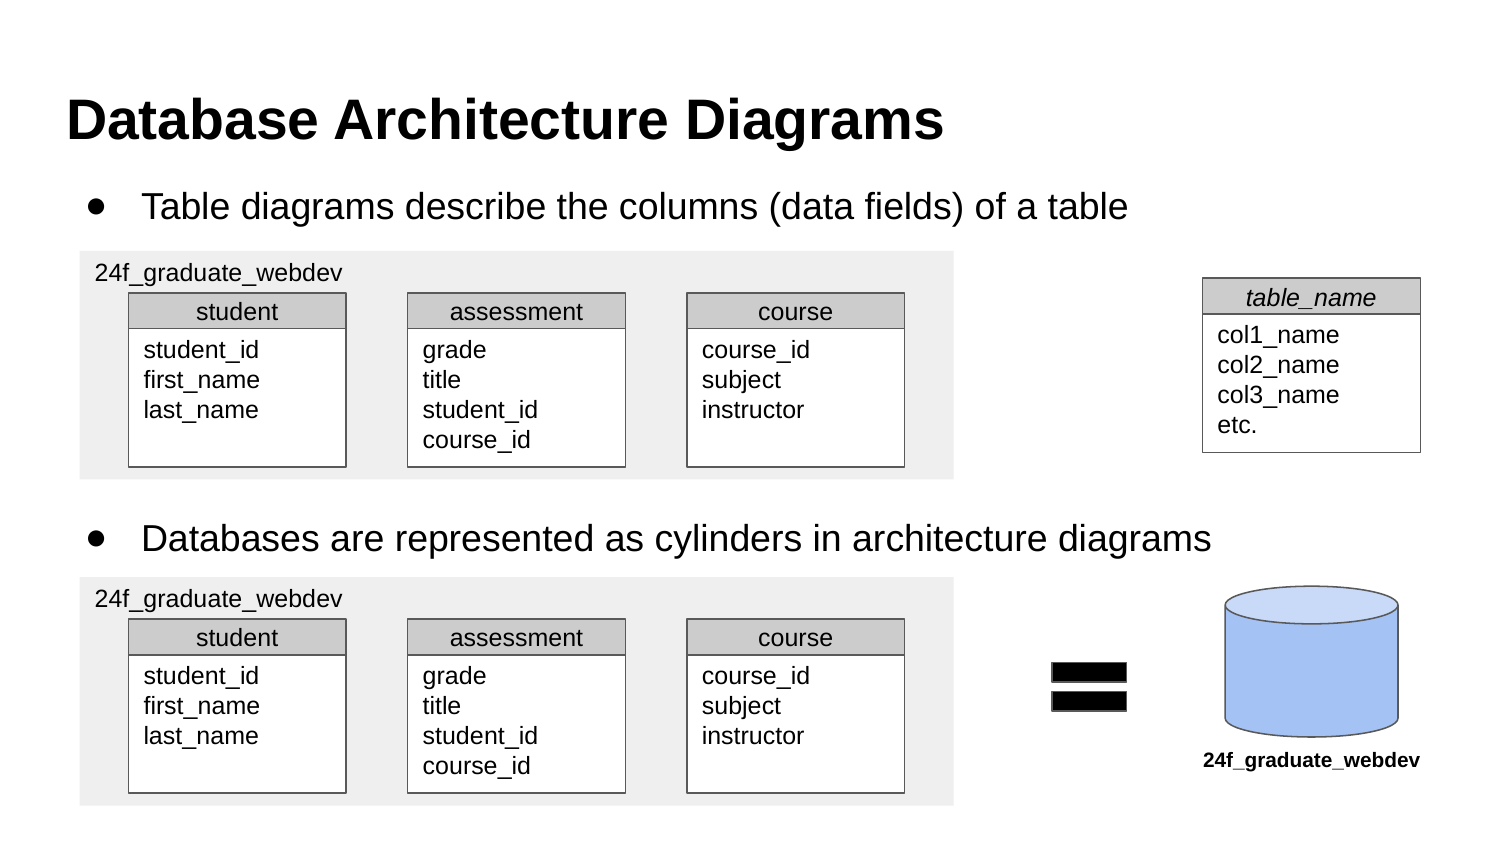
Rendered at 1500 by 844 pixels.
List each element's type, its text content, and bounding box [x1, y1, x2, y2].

text_box course [686, 292, 905, 329]
text_box col1_name col2_name col3_name etc. [1202, 314, 1421, 453]
text_box [1225, 586, 1399, 731]
text_box [79, 577, 954, 806]
text_box student [128, 618, 347, 655]
text_box grade title student_id course_id [407, 655, 626, 794]
text_box 24f_graduate_webdev [1174, 731, 1449, 788]
text_box student_id first_name last_name [128, 655, 347, 794]
text_box student_id first_name last_name [128, 329, 347, 468]
text_box course [686, 618, 905, 655]
text_box 24f_graduate_webdev [79, 241, 517, 298]
text_box 24f_graduate_webdev [79, 567, 517, 624]
text_box course_id subject instructor [686, 655, 905, 794]
text_box assessment [407, 292, 626, 329]
text_box Table diagrams describe the columns (data fields) of a table [51, 166, 1449, 280]
text_box assessment [407, 618, 626, 655]
text_box [79, 250, 954, 480]
text_box [1052, 662, 1127, 682]
text_box grade title student_id course_id [407, 329, 626, 468]
text_box Databases are represented as cylinders in architecture diagrams [51, 499, 1449, 583]
text_box course_id subject instructor [686, 329, 905, 468]
text_box [1052, 691, 1127, 712]
title Database Architecture Diagrams [51, 72, 1449, 166]
text_box student [128, 292, 347, 329]
text_box table_name [1202, 278, 1421, 314]
